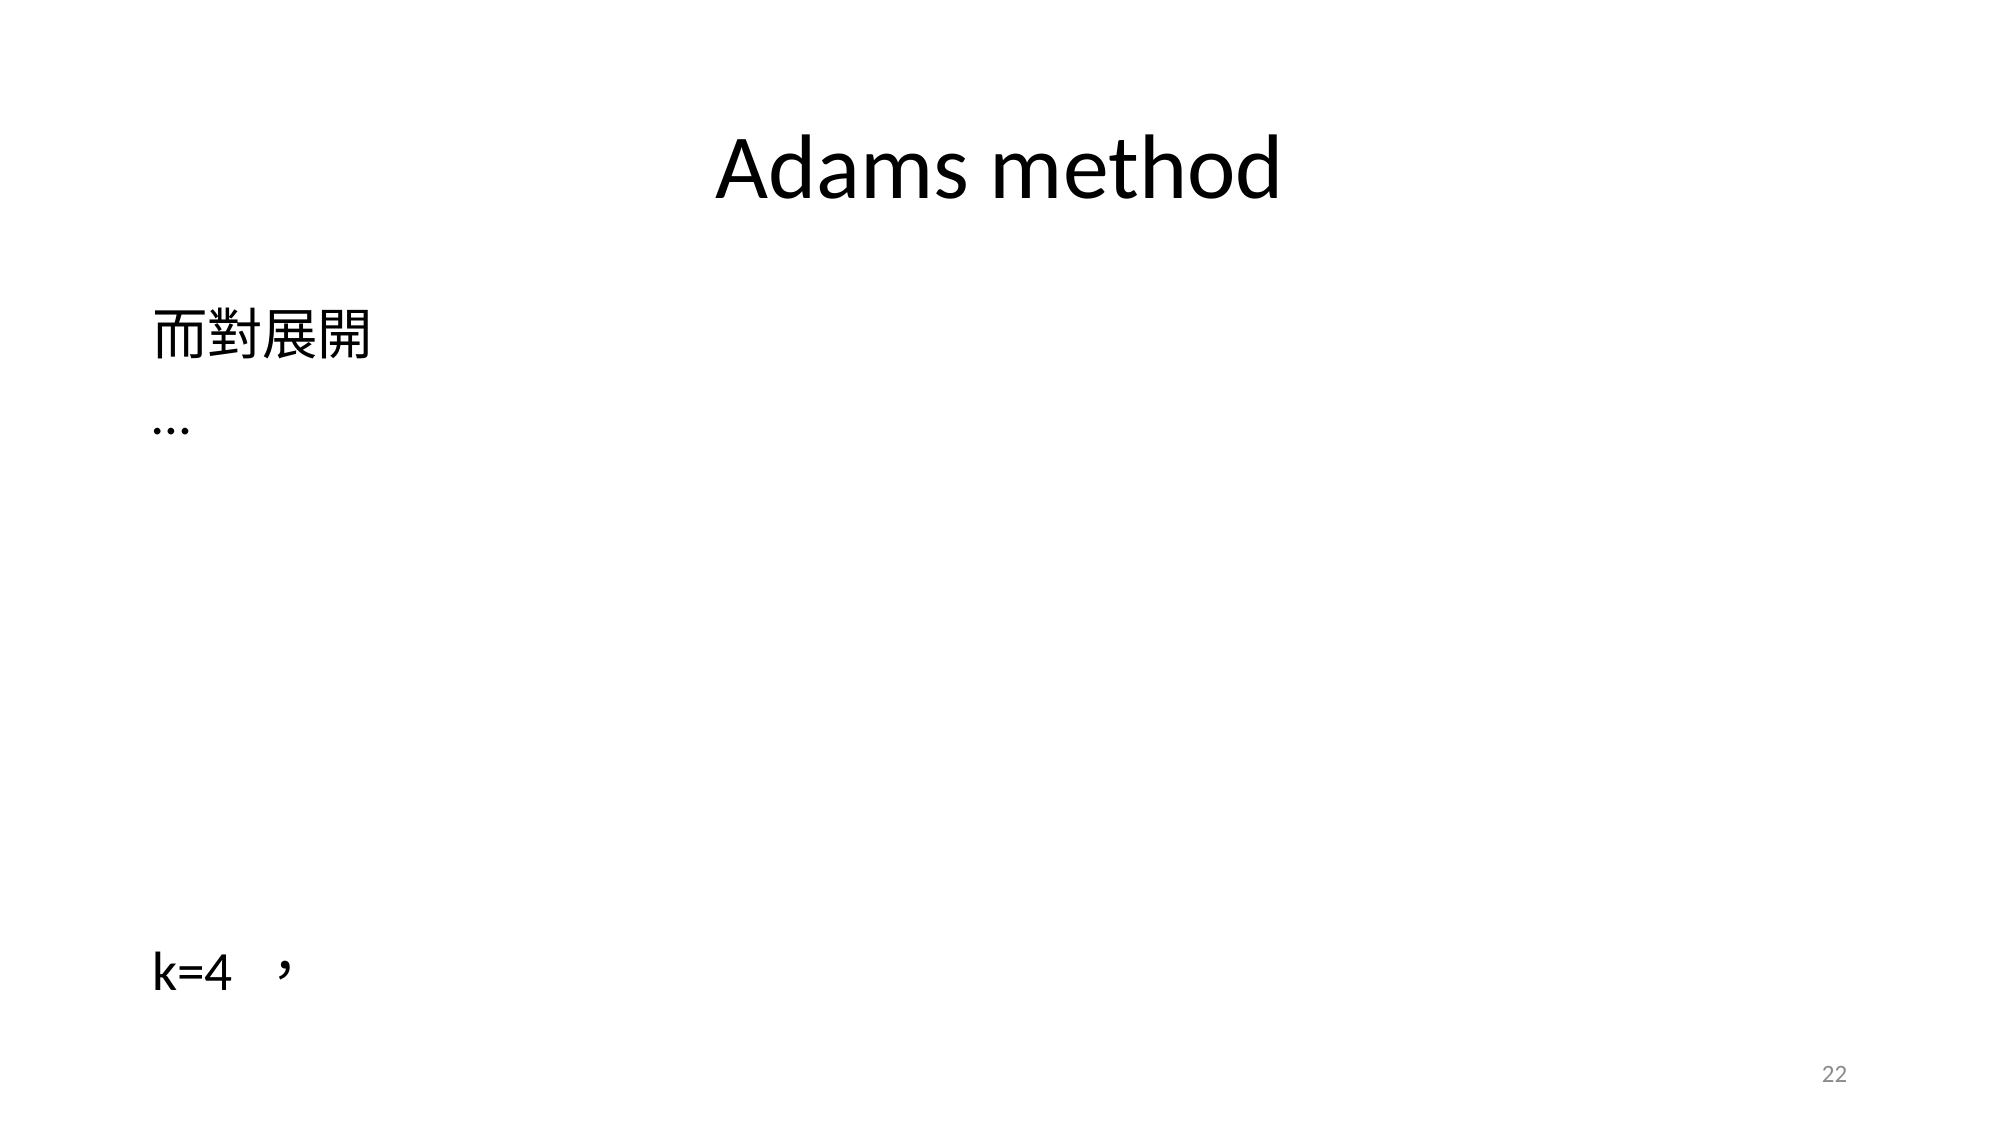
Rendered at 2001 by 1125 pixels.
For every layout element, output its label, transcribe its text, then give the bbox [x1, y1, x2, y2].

slide_number 22 [1412, 1042, 1863, 1103]
title Adams method [137, 59, 1863, 278]
